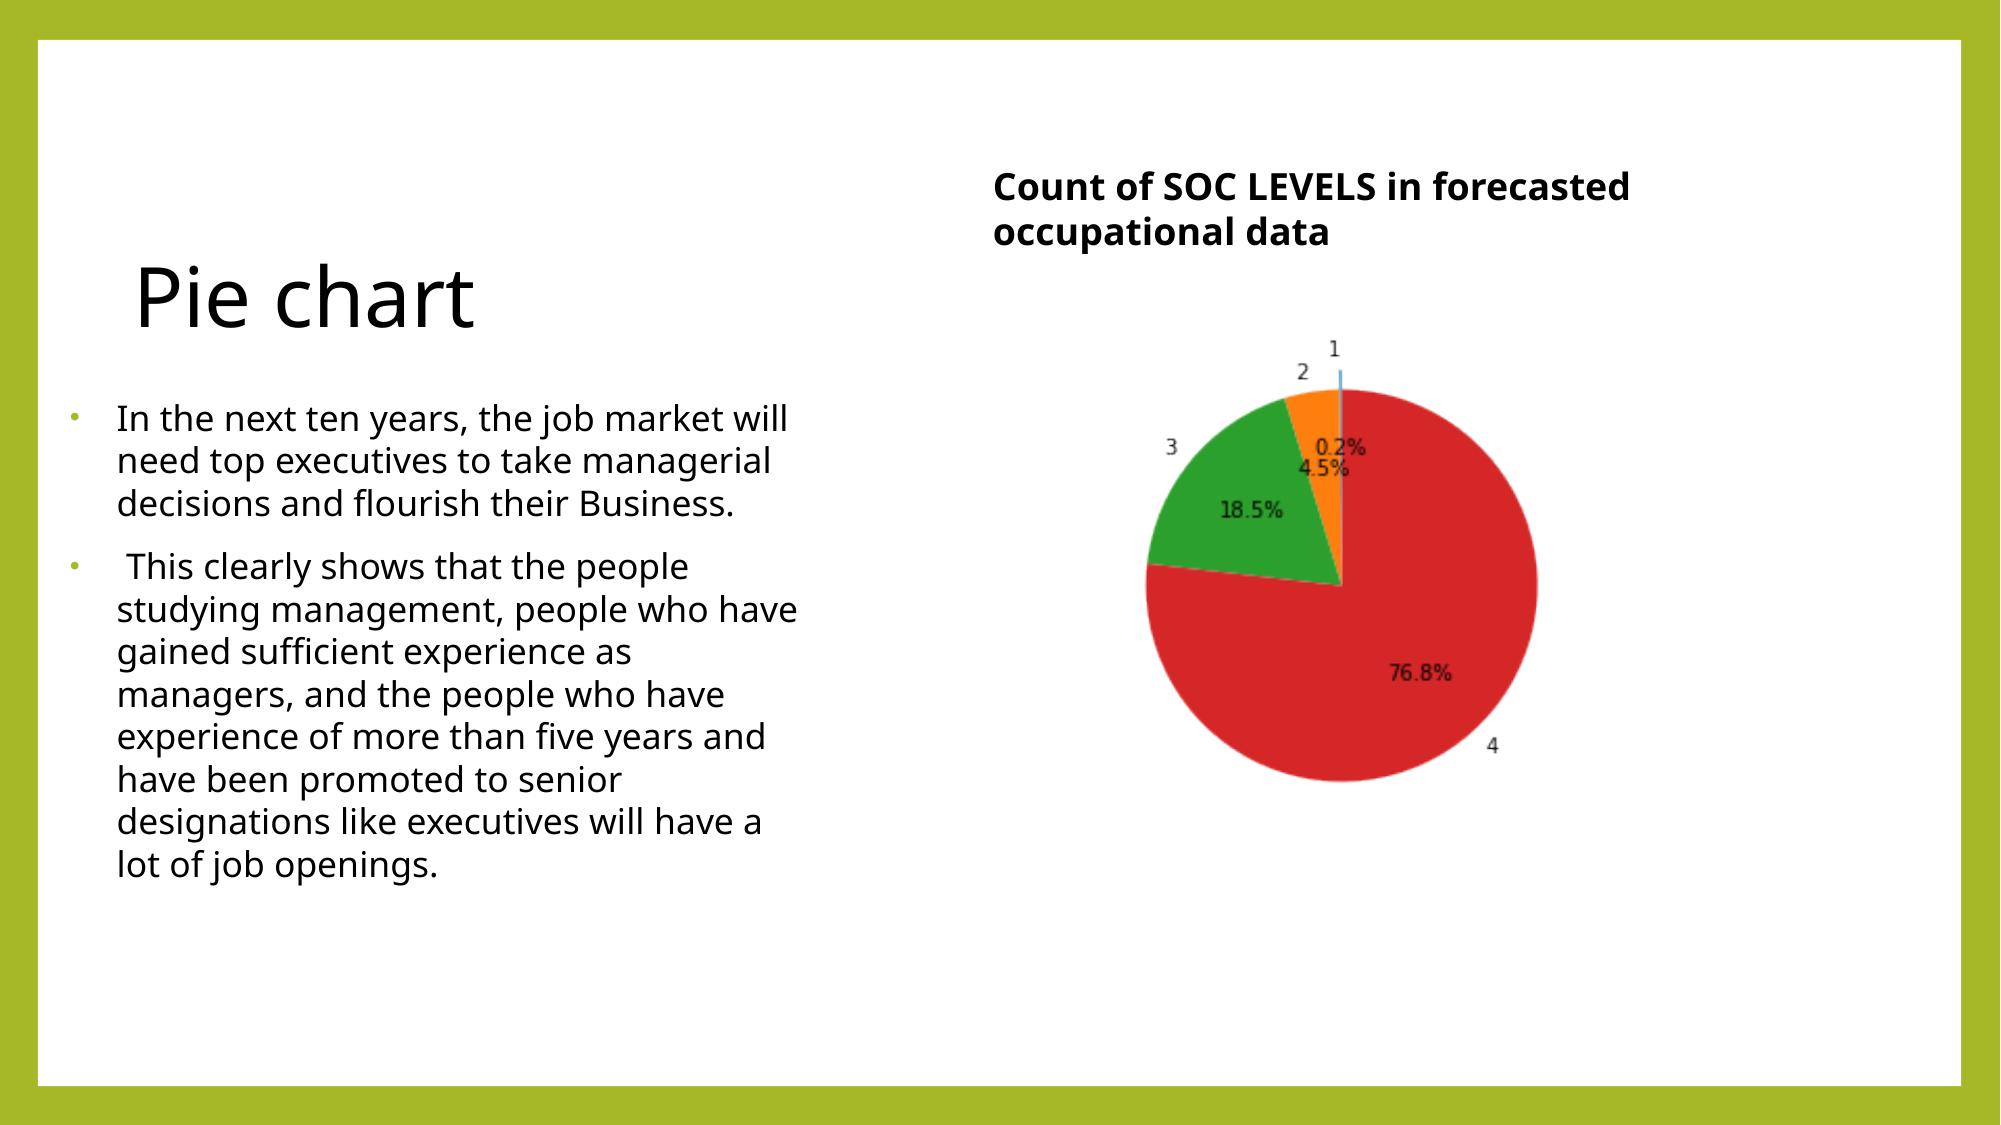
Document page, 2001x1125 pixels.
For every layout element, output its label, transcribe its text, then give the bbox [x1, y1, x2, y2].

picture [977, 326, 1706, 819]
title Pie chart [118, 95, 954, 354]
text_box Count of SOC LEVELS in forecasted occupational data [978, 155, 1745, 260]
list In the next ten years, the job market will need top executives to take managerial decisions and flourish their Business. This clearly shows that the people studying management, people who have gained sufficient experience as managers, and the people who have experience of more than five years and have been promoted to senior designations like executives will have a lot of job openings. [54, 387, 823, 918]
